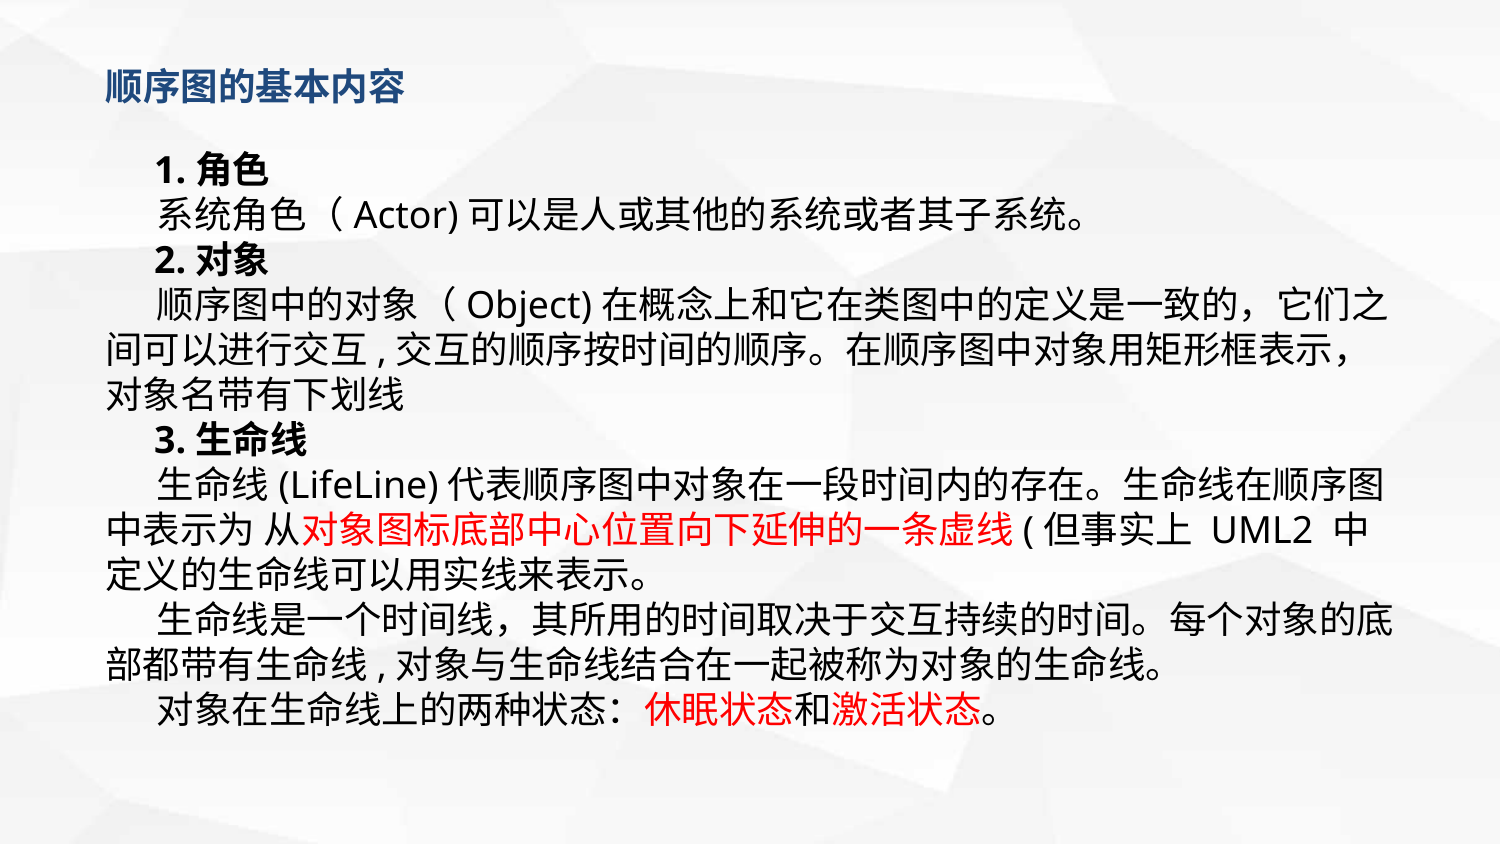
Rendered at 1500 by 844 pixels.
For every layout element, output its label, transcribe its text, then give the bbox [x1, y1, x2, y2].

text_box 1.角色 系统角色（Actor)可以是人或其他的系统或者其子系统。 2.对象 顺序图中的对象（Object)在概念上和它在类图中的定义是一致的，它们之间可以进行交互,交互的顺序按时间的顺序。在顺序图中对象用矩形框表示，对象名带有下划线 3.生命线 生命线(LifeLine)代表顺序图中对象在一段时间内的存在。生命线在顺序图中表示为 从对象图标底部中心位置向下延伸的一条虚线(但事实上 UML2 中定义的生命线可以用实线来表示。 生命线是一个时间线，其所用的时间取决于交互持续的时间。每个对象的底部都带有生命线,对象与生命线结合在一起被称为对象的生命线。 对象在生命线上的两种状态：休眠状态和激活状态。 [90, 138, 1417, 784]
picture [0, 0, 1500, 844]
text_box 顺序图的基本内容 [90, 55, 421, 116]
